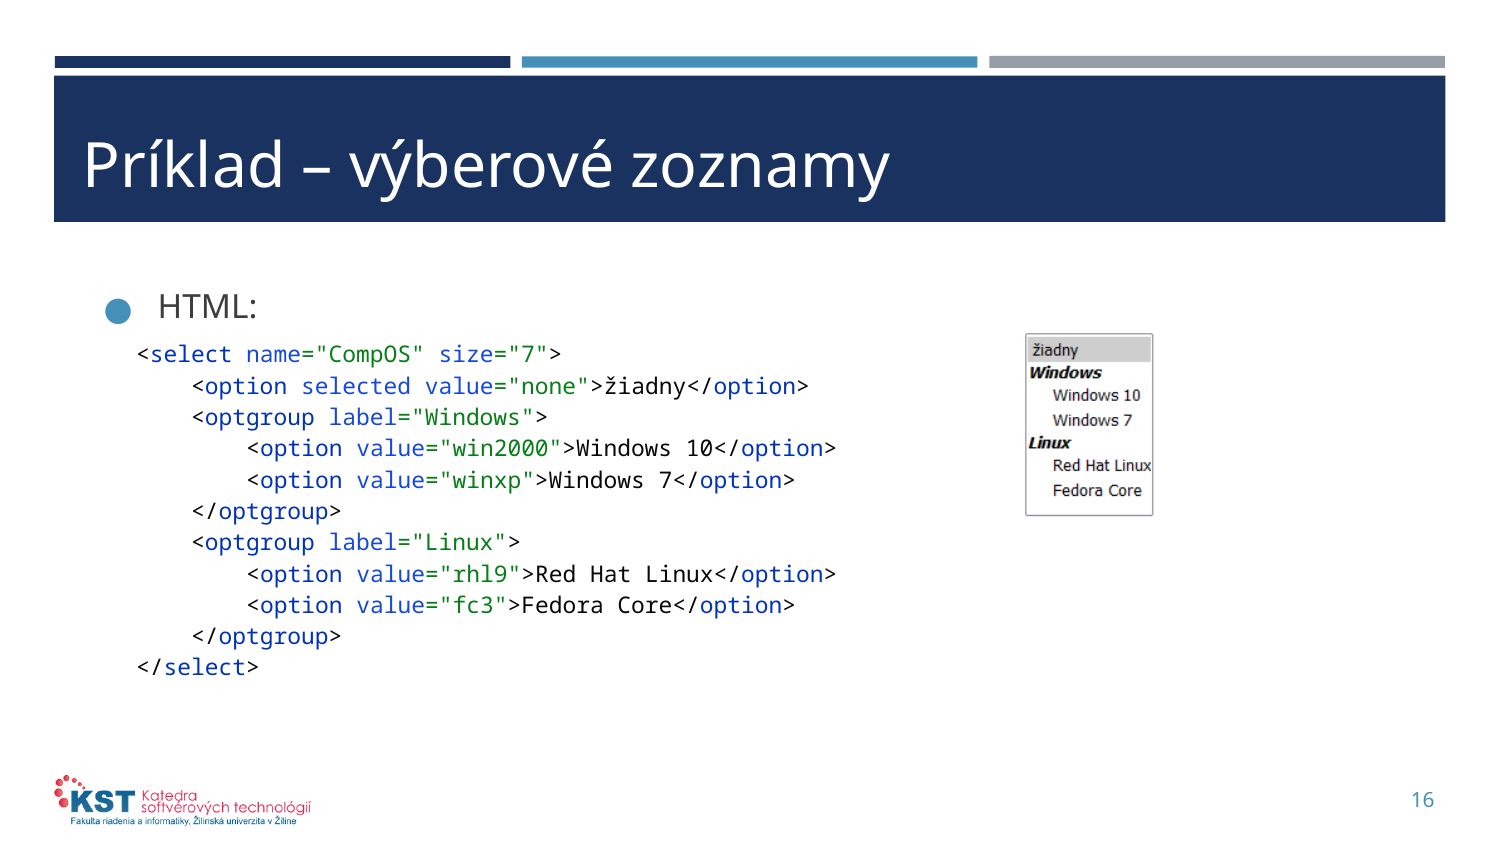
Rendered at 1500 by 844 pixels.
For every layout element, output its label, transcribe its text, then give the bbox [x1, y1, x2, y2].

picture [1019, 327, 1162, 526]
picture [54, 775, 311, 826]
list HTML: [71, 268, 1429, 721]
text_box <select name="CompOS" size="7"> <option selected value="none">žiadny</option> <optgroup label="Windows"> <option value="win2000">Windows 10</option> <option value="winxp">Windows 7</option> </optgroup> <optgroup label="Linux"> <option value="rhl9">Red Hat Linux</option> <option value="fc3">Fedora Core</option> </optgroup> </select> [121, 328, 853, 688]
title Príklad – výberové zoznamy [71, 86, 1429, 212]
slide_number 16 [1394, 777, 1446, 823]
